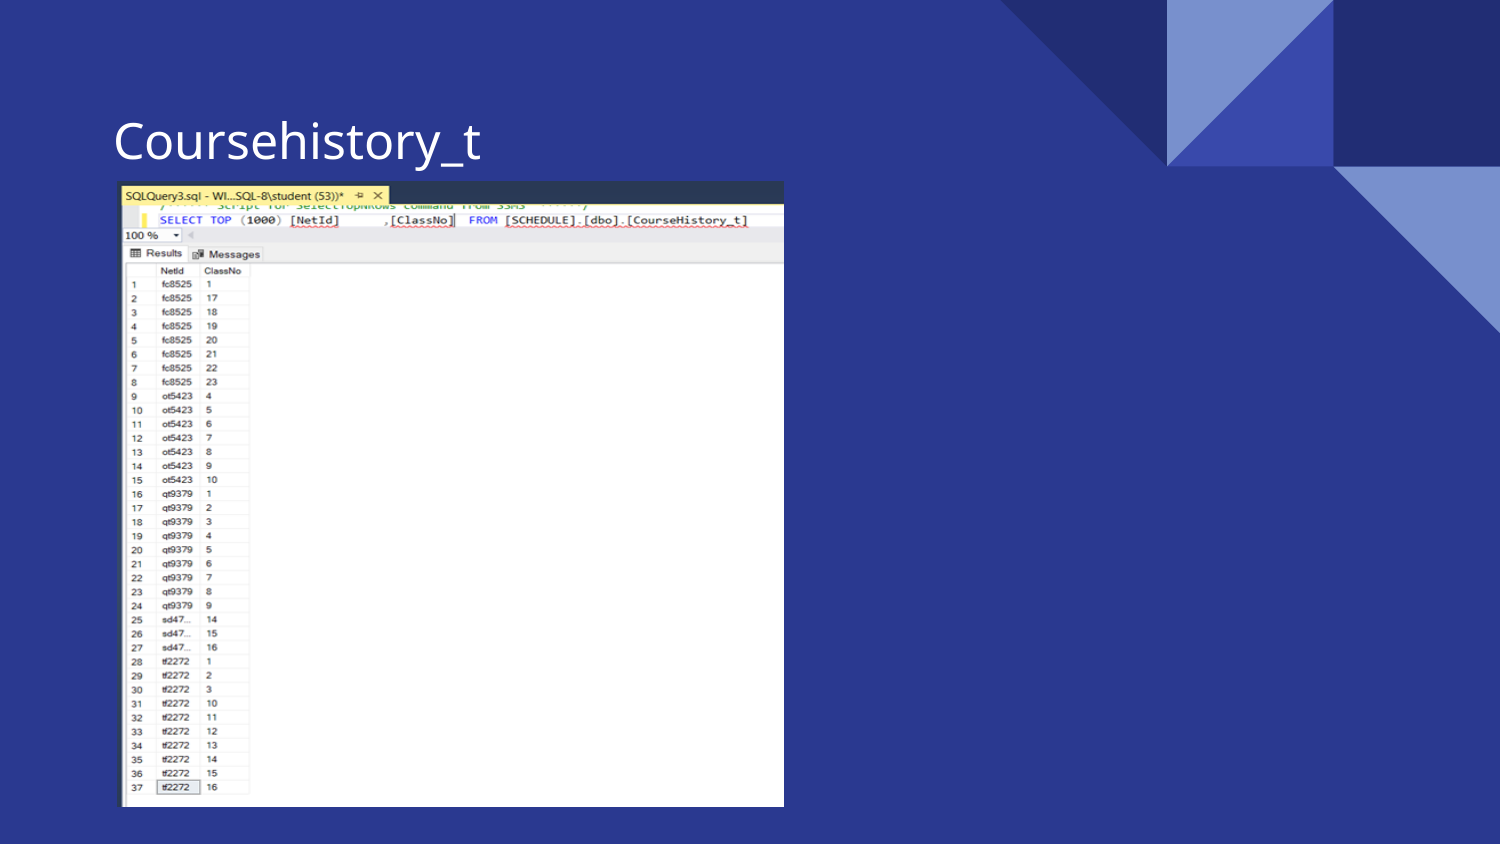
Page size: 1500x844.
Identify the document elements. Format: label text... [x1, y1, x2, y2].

picture [117, 180, 784, 807]
subtitle Coursehistory_t [98, 94, 1292, 800]
